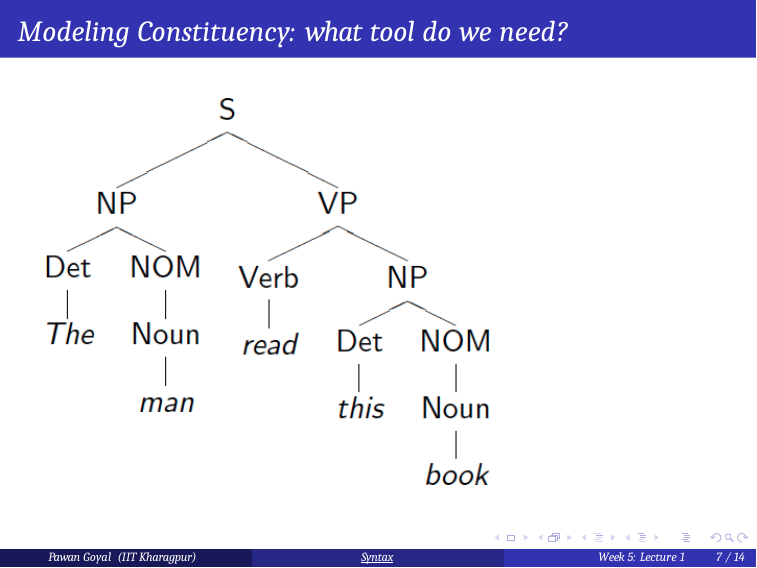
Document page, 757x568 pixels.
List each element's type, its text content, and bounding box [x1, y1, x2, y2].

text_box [0, 548, 757, 568]
text_box Modeling Constituency: what tool do we need? [15, 9, 587, 48]
picture [46, 97, 490, 485]
